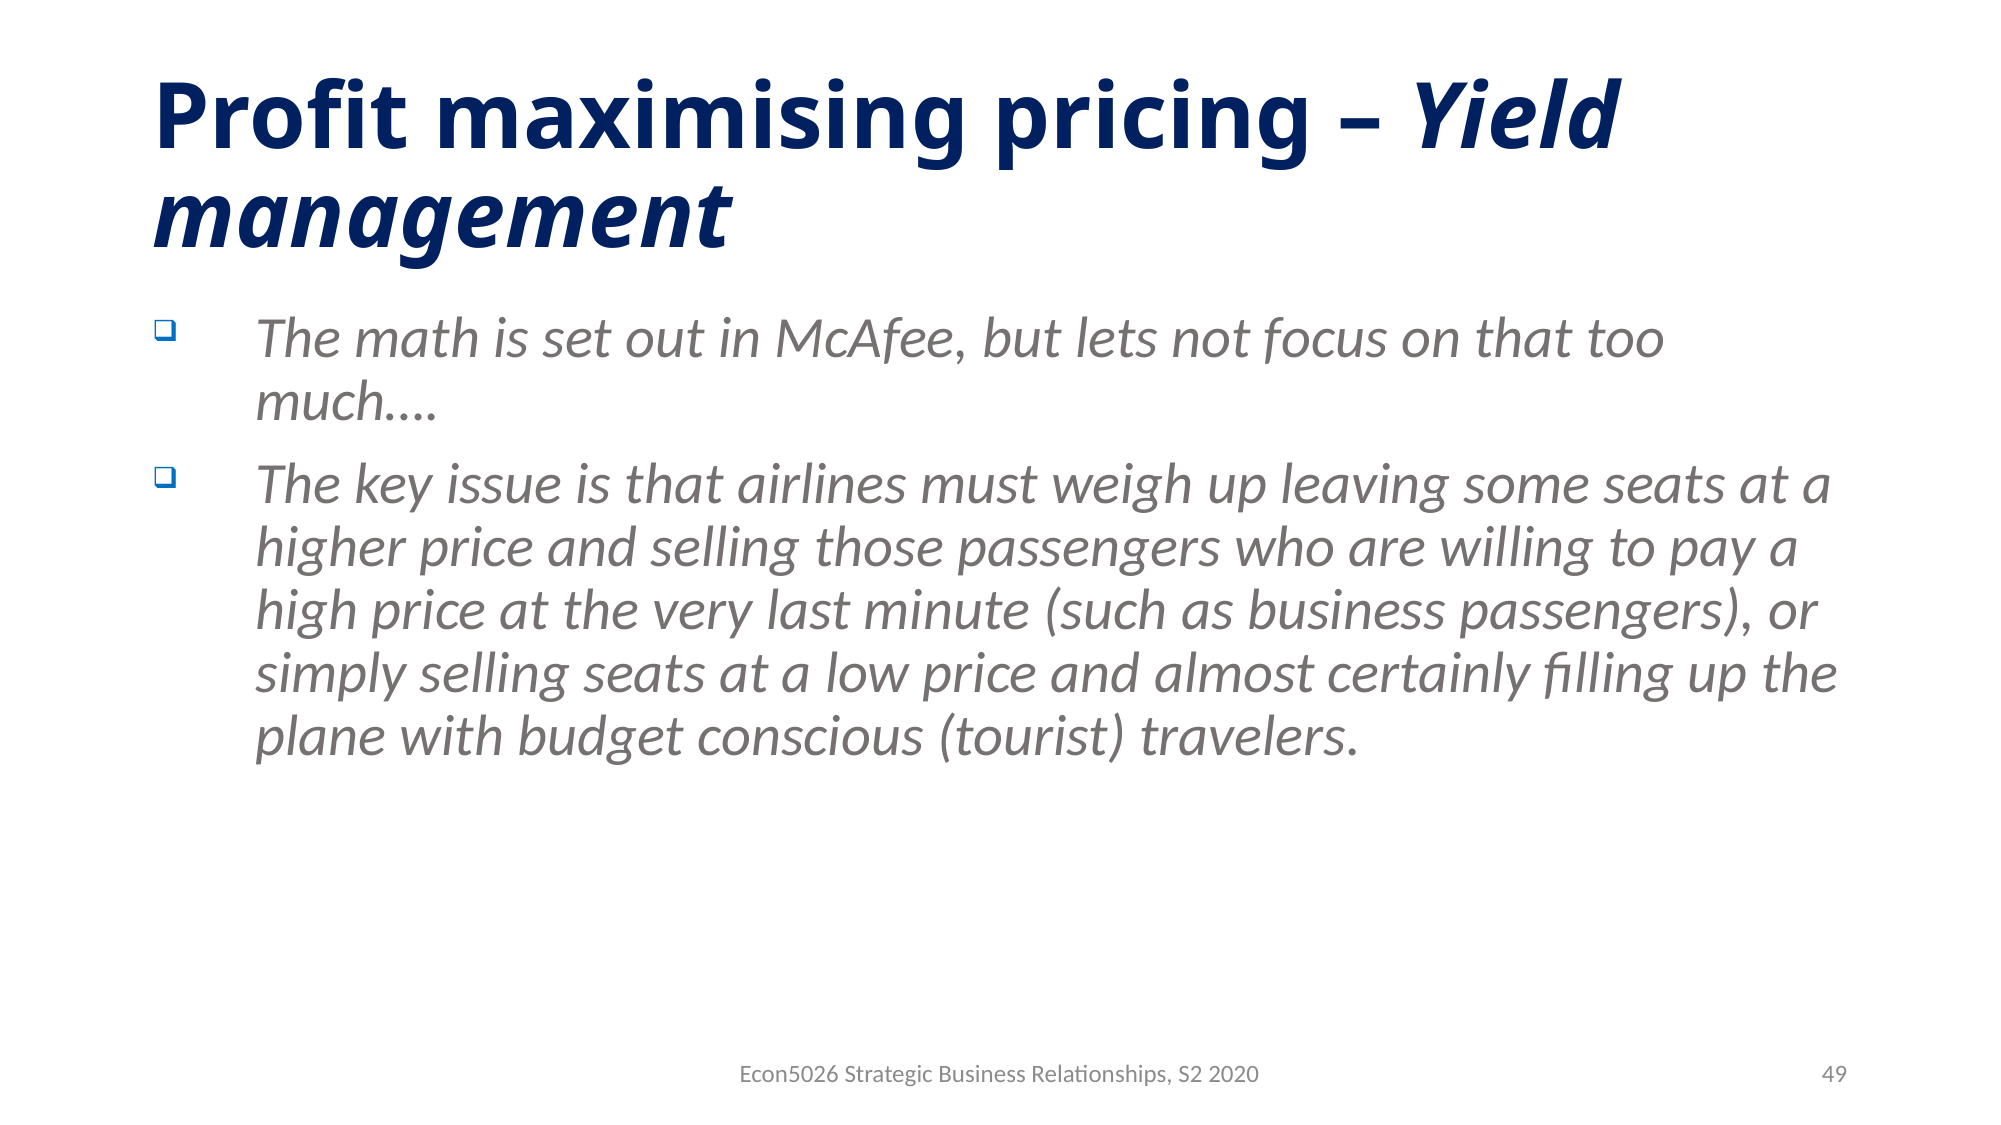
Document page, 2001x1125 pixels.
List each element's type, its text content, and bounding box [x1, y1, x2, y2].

title Profit maximising pricing – Yield management [137, 59, 1863, 278]
footer Econ5026 Strategic Business Relationships, S2 2020 [662, 1042, 1338, 1103]
list The math is set out in McAfee, but lets not focus on that too much…. The key issue is that airlines must weigh up leaving some seats at a higher price and selling those passengers who are willing to pay a high price at the very last minute (such as business passengers), or simply selling seats at a low price and almost certainly filling up the plane with budget conscious (tourist) travelers. [137, 299, 1863, 1014]
slide_number 49 [1412, 1042, 1863, 1103]
